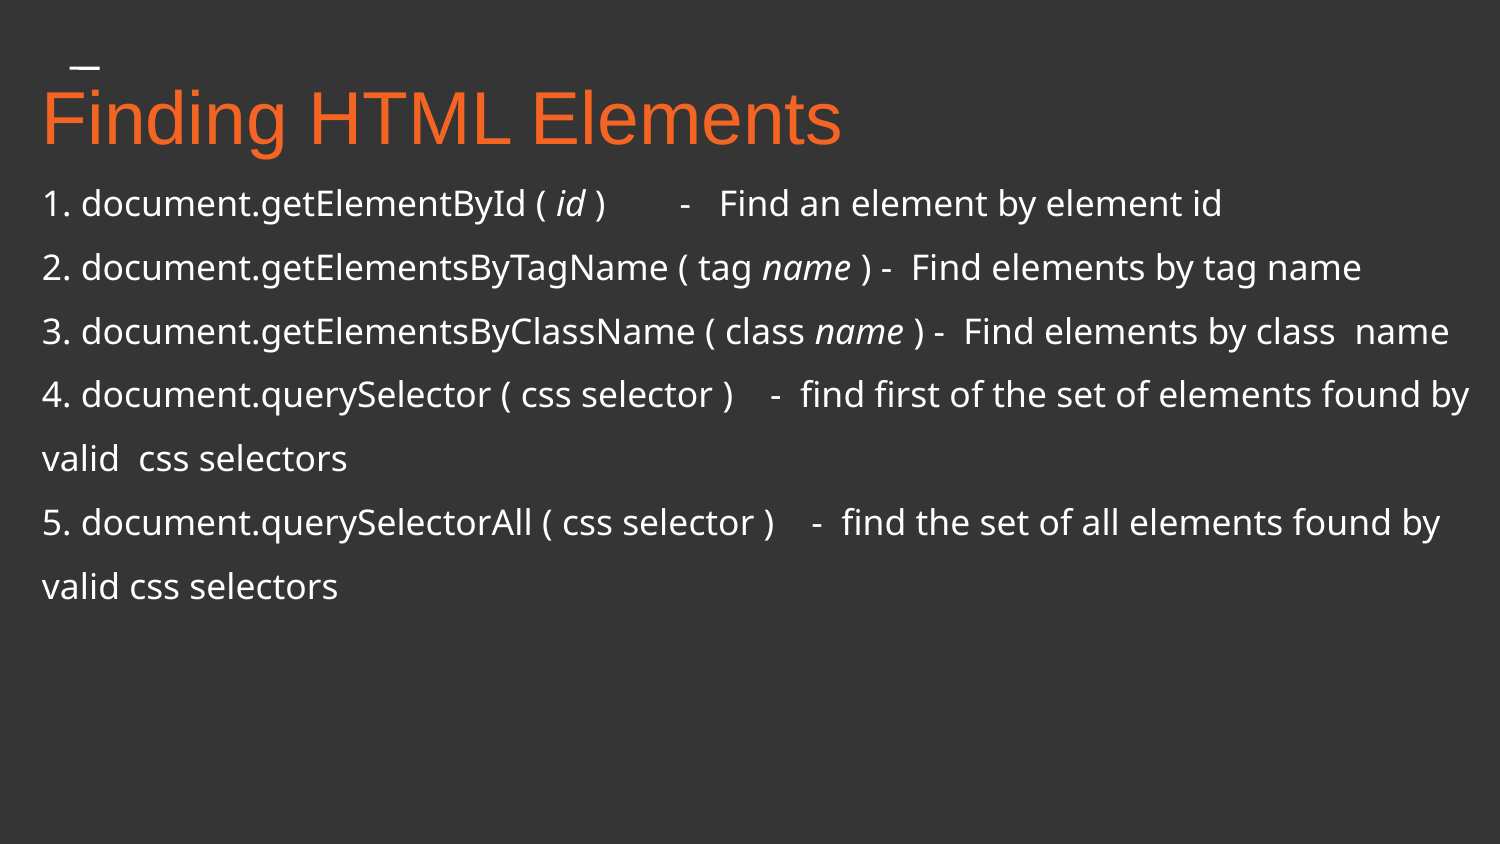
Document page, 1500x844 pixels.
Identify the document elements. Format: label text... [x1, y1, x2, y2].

text_box Finding HTML Elements 1. document.getElementById ( id ) - Find an element by element id 2. document.getElementsByTagName ( tag name ) - Find elements by tag name 3. document.getElementsByClassName ( class name ) - Find elements by class name 4. document.querySelector ( css selector ) - find first of the set of elements found by valid css selectors 5. document.querySelectorAll ( css selector ) - find the set of all elements found by valid css selectors [27, 9, 1492, 829]
